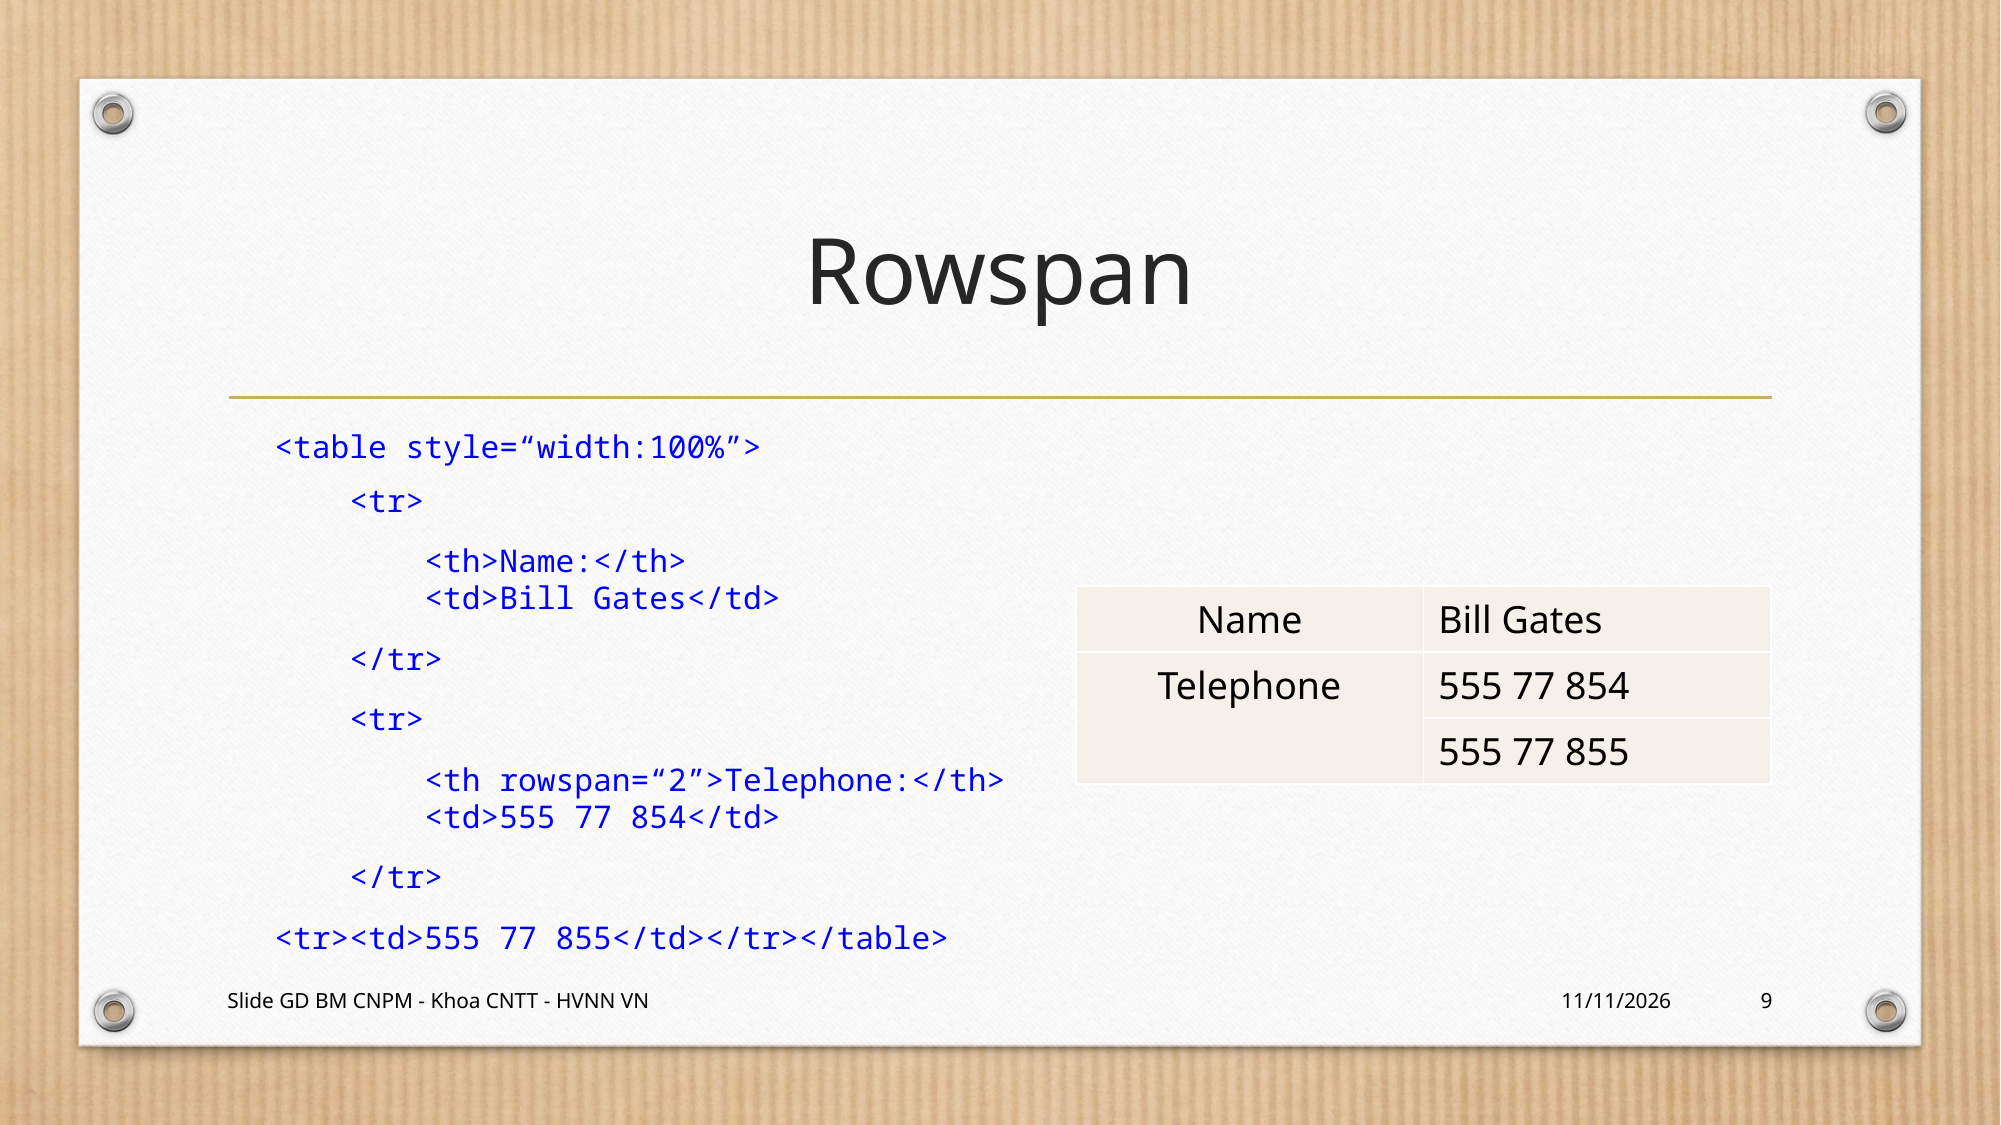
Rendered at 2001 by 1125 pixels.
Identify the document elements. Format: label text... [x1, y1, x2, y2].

table_cell Telephone [1077, 653, 1423, 783]
table_header Name [1077, 587, 1423, 651]
picture [0, 0, 2001, 1125]
slide_number 9 [1698, 979, 1788, 1025]
table_header Bill Gates [1424, 587, 1770, 651]
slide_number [1423, 979, 1686, 1025]
table_cell 555 77 854 [1424, 653, 1770, 717]
list <table style=“width:100%”> <tr> <th>Name:</th> <td>Bill Gates</td> </tr> <tr> <th rowspan=“2”>Telephone:</th> <td>555 77 854</td> </tr> <tr><td>555 77 855</td></tr></table> [212, 419, 1788, 964]
title Rowspan [212, 161, 1788, 375]
table_cell 555 77 855 [1424, 719, 1770, 783]
footer Slide GD BM CNPM - Khoa CNTT - HVNN VN [212, 979, 1411, 1025]
